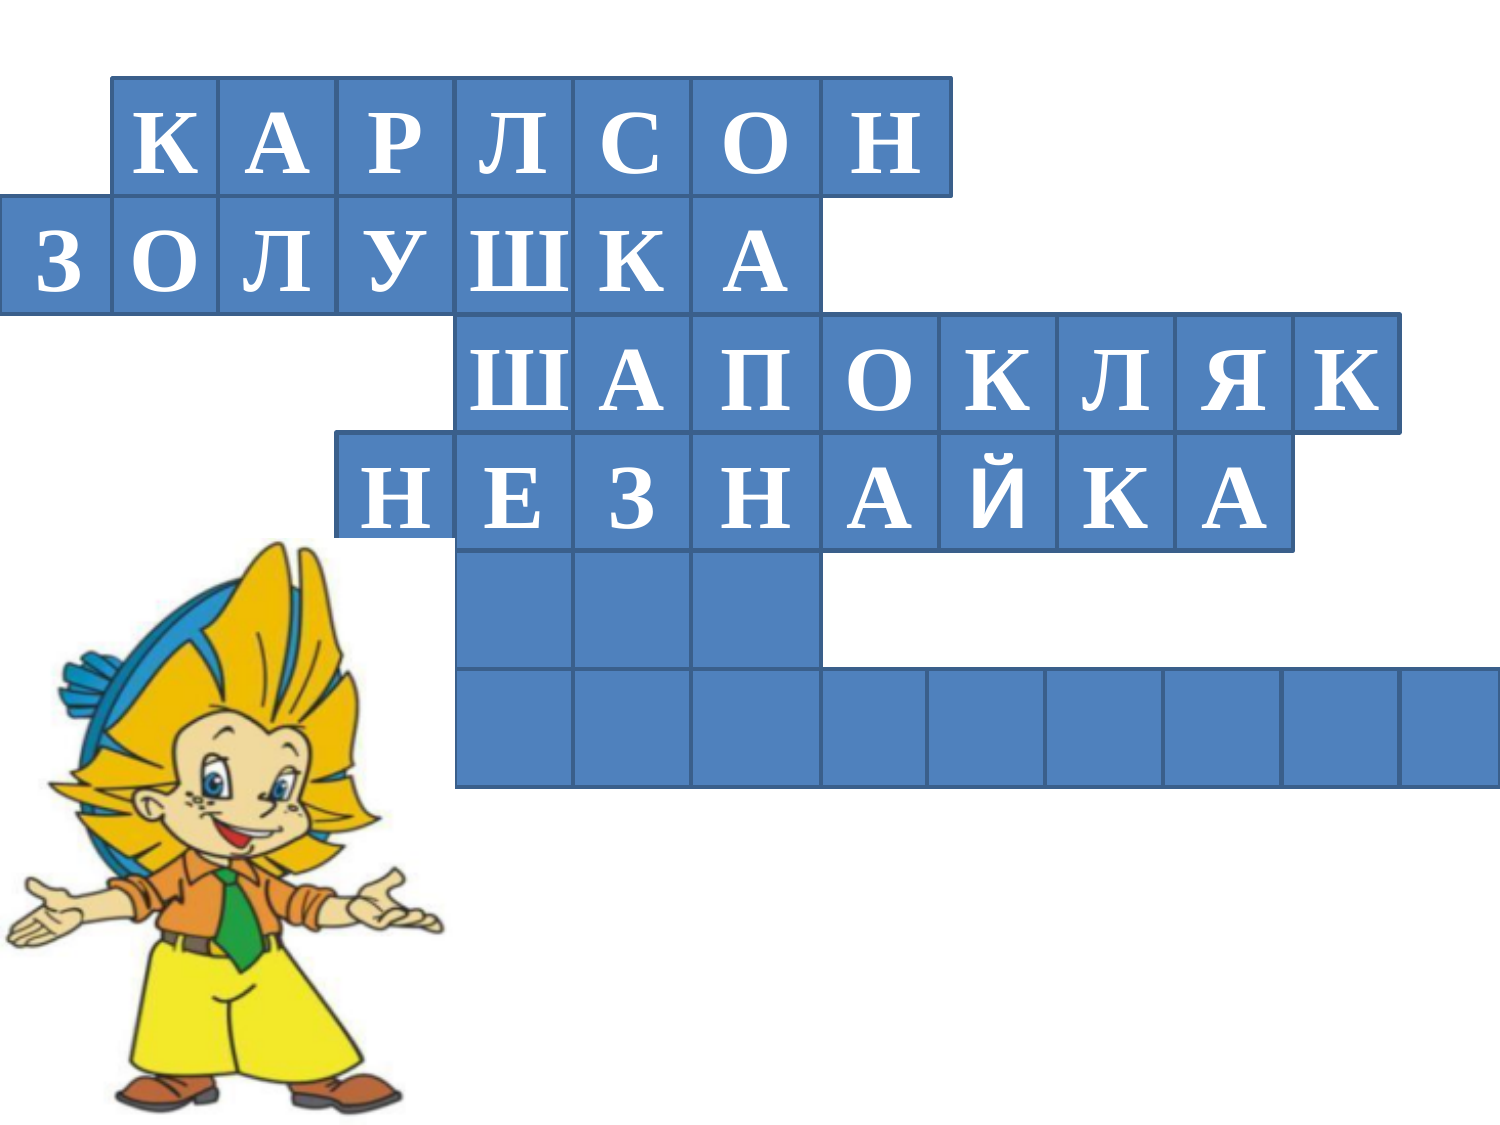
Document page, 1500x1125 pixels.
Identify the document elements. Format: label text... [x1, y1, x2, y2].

text_box А [689, 194, 823, 312]
text_box А [571, 312, 689, 435]
text_box О [110, 194, 216, 316]
text_box [571, 549, 689, 667]
text_box О [819, 312, 937, 435]
text_box Е [453, 435, 571, 549]
text_box [458, 667, 571, 789]
text_box А [823, 435, 937, 553]
text_box Н [819, 76, 953, 198]
text_box С [571, 76, 689, 194]
text_box У [334, 194, 453, 316]
text_box Н [334, 430, 453, 538]
text_box [689, 549, 823, 667]
text_box [1284, 667, 1398, 789]
text_box Ш [453, 194, 571, 312]
text_box К [937, 312, 1055, 435]
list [0, 538, 455, 1125]
text_box Л [216, 194, 334, 316]
text_box Н [689, 435, 823, 549]
text_box [1165, 667, 1284, 789]
text_box [1398, 667, 1500, 789]
text_box [1043, 667, 1165, 789]
text_box А [216, 76, 334, 194]
text_box З [571, 435, 689, 549]
text_box Й [937, 435, 1055, 553]
text_box [692, 667, 823, 789]
text_box [929, 667, 1043, 789]
text_box Я [1173, 312, 1295, 435]
text_box К [571, 194, 689, 312]
text_box К [1055, 435, 1177, 553]
text_box А [1177, 435, 1295, 553]
text_box П [689, 312, 819, 435]
text_box [458, 549, 571, 667]
text_box Р [334, 76, 453, 194]
text_box Ш [453, 312, 571, 435]
text_box Л [1055, 312, 1173, 435]
text_box О [689, 76, 819, 194]
text_box З [0, 194, 110, 316]
text_box [823, 667, 929, 789]
text_box К [110, 76, 216, 194]
text_box Л [453, 76, 571, 194]
text_box [571, 667, 693, 789]
text_box К [1295, 312, 1402, 435]
